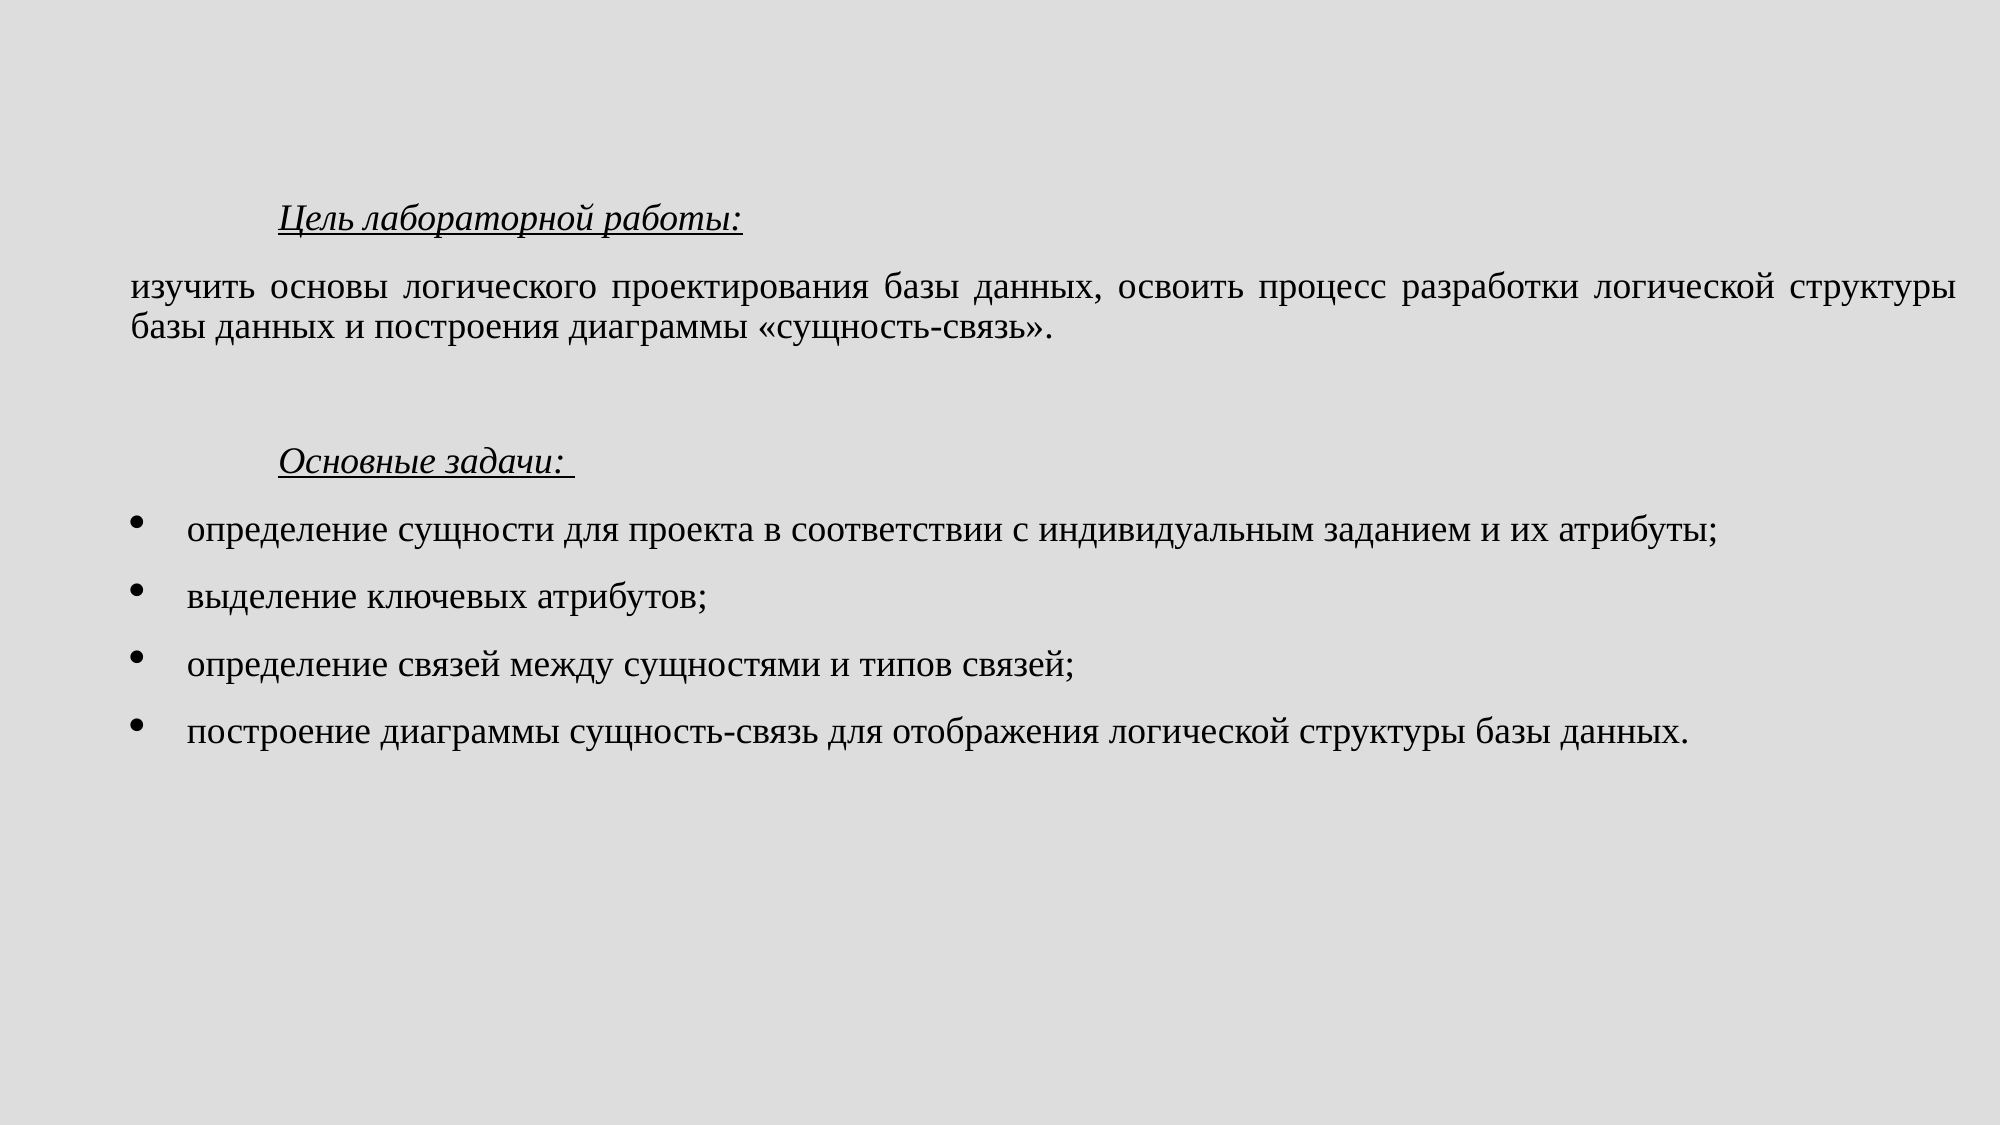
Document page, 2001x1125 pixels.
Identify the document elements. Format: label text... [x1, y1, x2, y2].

subtitle Цель лабораторной работы: изучить основы логического проектирования базы данных, освоить процесс разработки логической структуры базы данных и построения диаграммы «сущность-связь». Основные задачи: определение сущности для проекта в соответствии с индивидуальным заданием и их атрибуты; выделение ключевых атрибутов; определение связей между сущностями и типов связей; построение диаграммы сущность-связь для отображения логической структуры базы данных. [115, 190, 1974, 1095]
